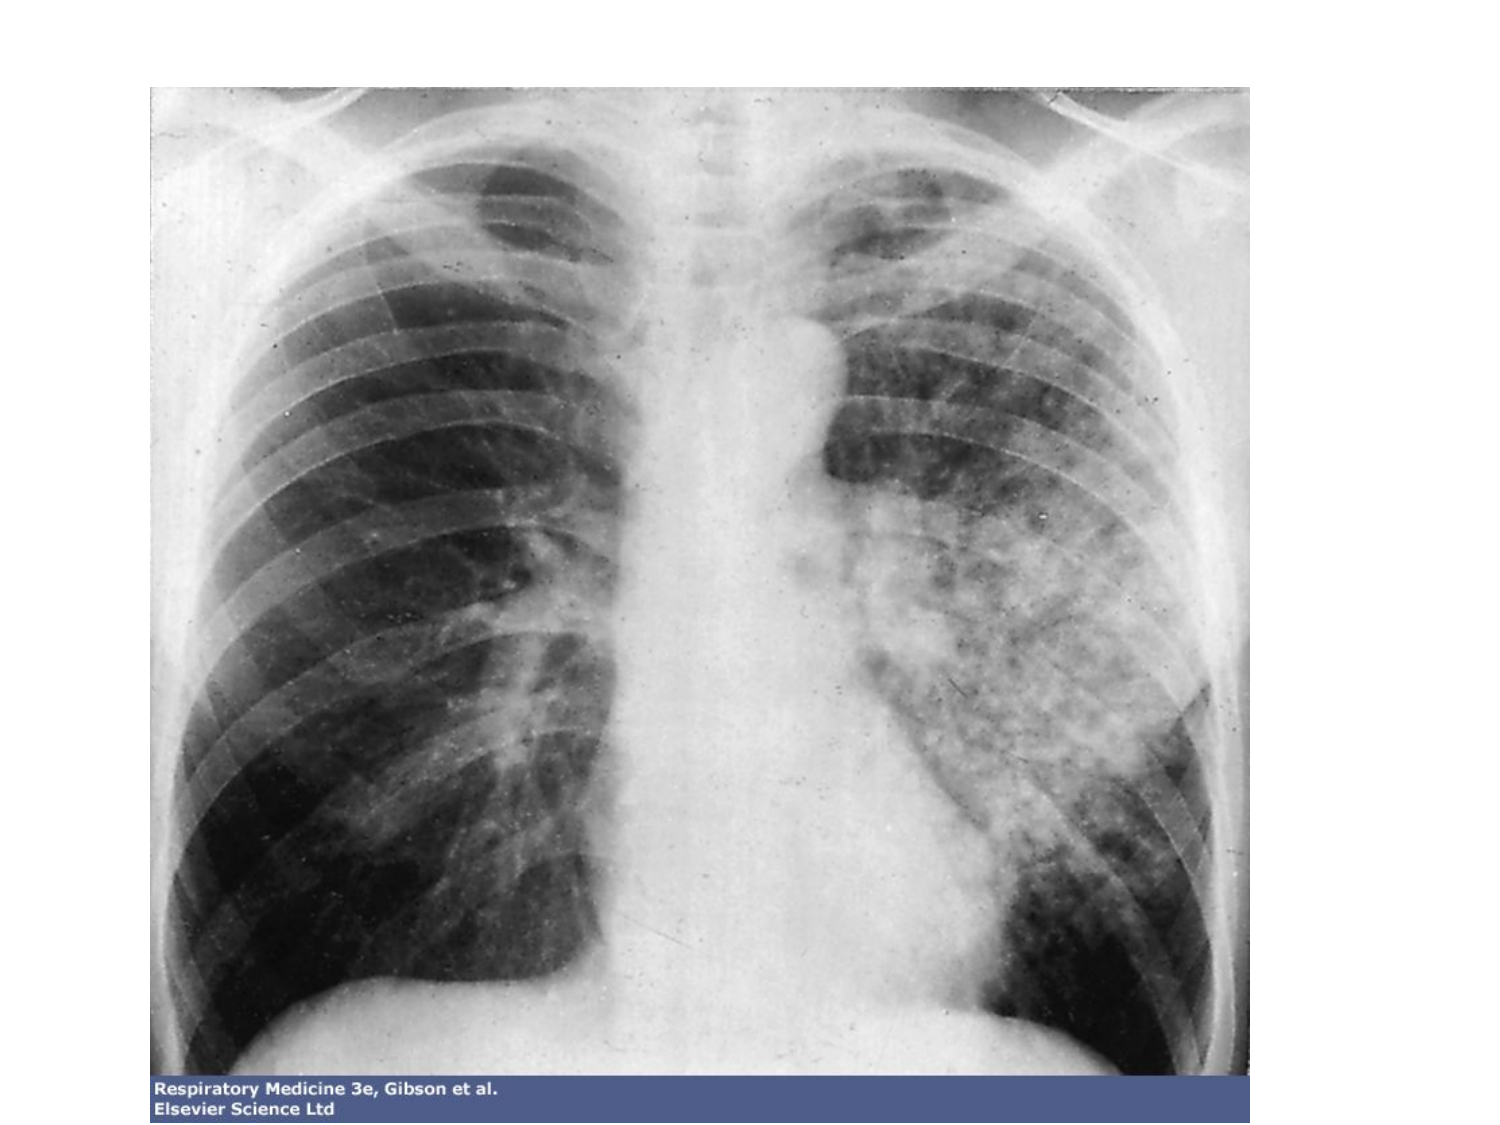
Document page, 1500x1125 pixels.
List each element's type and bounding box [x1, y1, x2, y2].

picture [149, 87, 1251, 1124]
